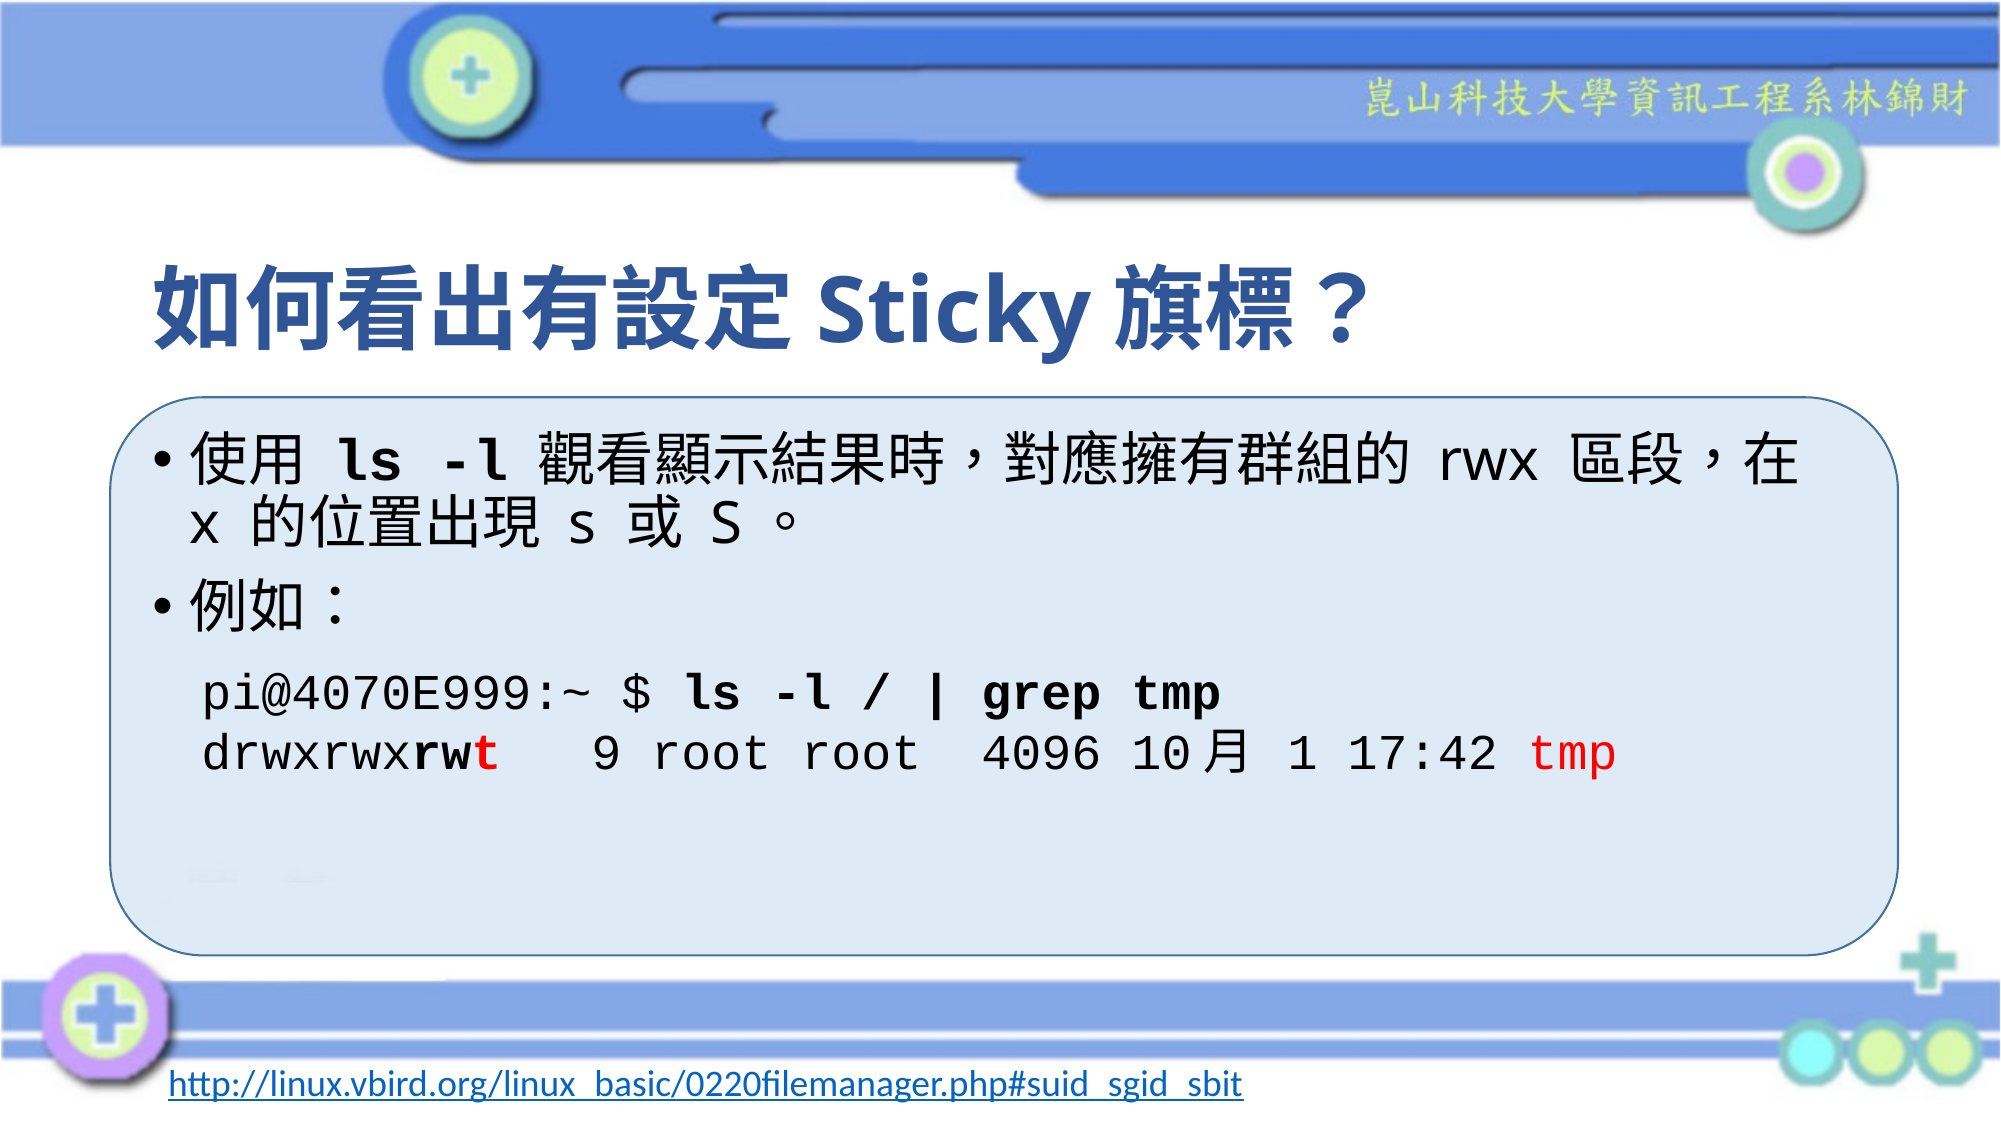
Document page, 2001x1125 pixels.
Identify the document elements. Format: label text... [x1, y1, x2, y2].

text_box pi@4070E999:~ $ ls -l / | grep tmp drwxrwxrwt 9 root root 4096 10月 1 17:42 tmp [186, 651, 1645, 787]
title 如何看出有設定Sticky旗標？ [137, 203, 1863, 422]
text_box [109, 416, 1900, 937]
picture [0, 0, 2001, 1125]
text_box http://linux.vbird.org/linux_basic/0220filemanager.php#suid_sgid_sbit [153, 1051, 1316, 1112]
list 使用 ls -l 觀看顯示結果時，對應擁有群組的 rwx 區段，在 x 的位置出現 s 或 S。 例如： [137, 423, 1863, 990]
